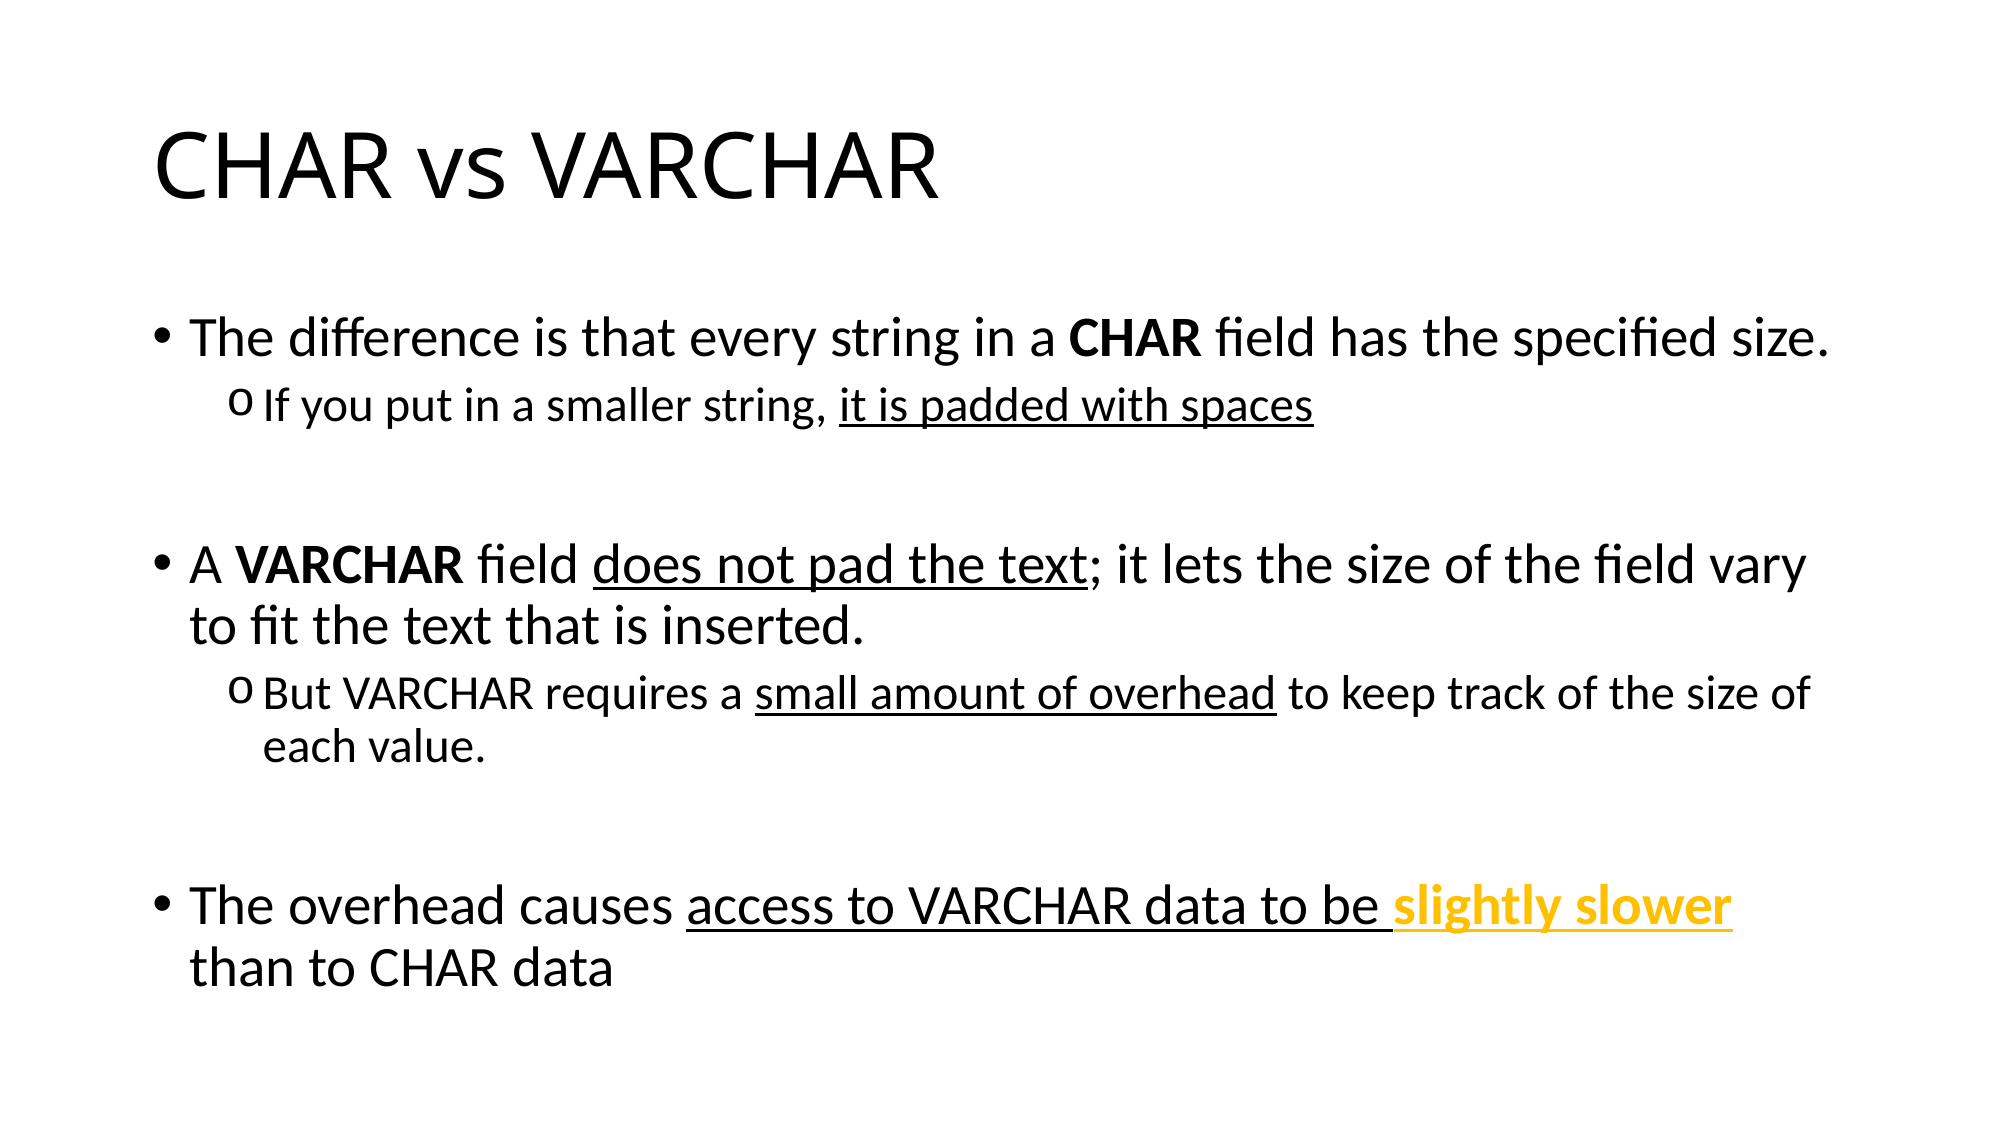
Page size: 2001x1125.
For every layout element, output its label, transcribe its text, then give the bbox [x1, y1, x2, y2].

list The difference is that every string in a CHAR field has the specified size. If you put in a smaller string, it is padded with spaces A VARCHAR field does not pad the text; it lets the size of the field vary to fit the text that is inserted. But VARCHAR requires a small amount of overhead to keep track of the size of each value. The overhead causes access to VARCHAR data to be slightly slower than to CHAR data [137, 299, 1863, 1014]
title CHAR vs VARCHAR [137, 59, 1863, 278]
